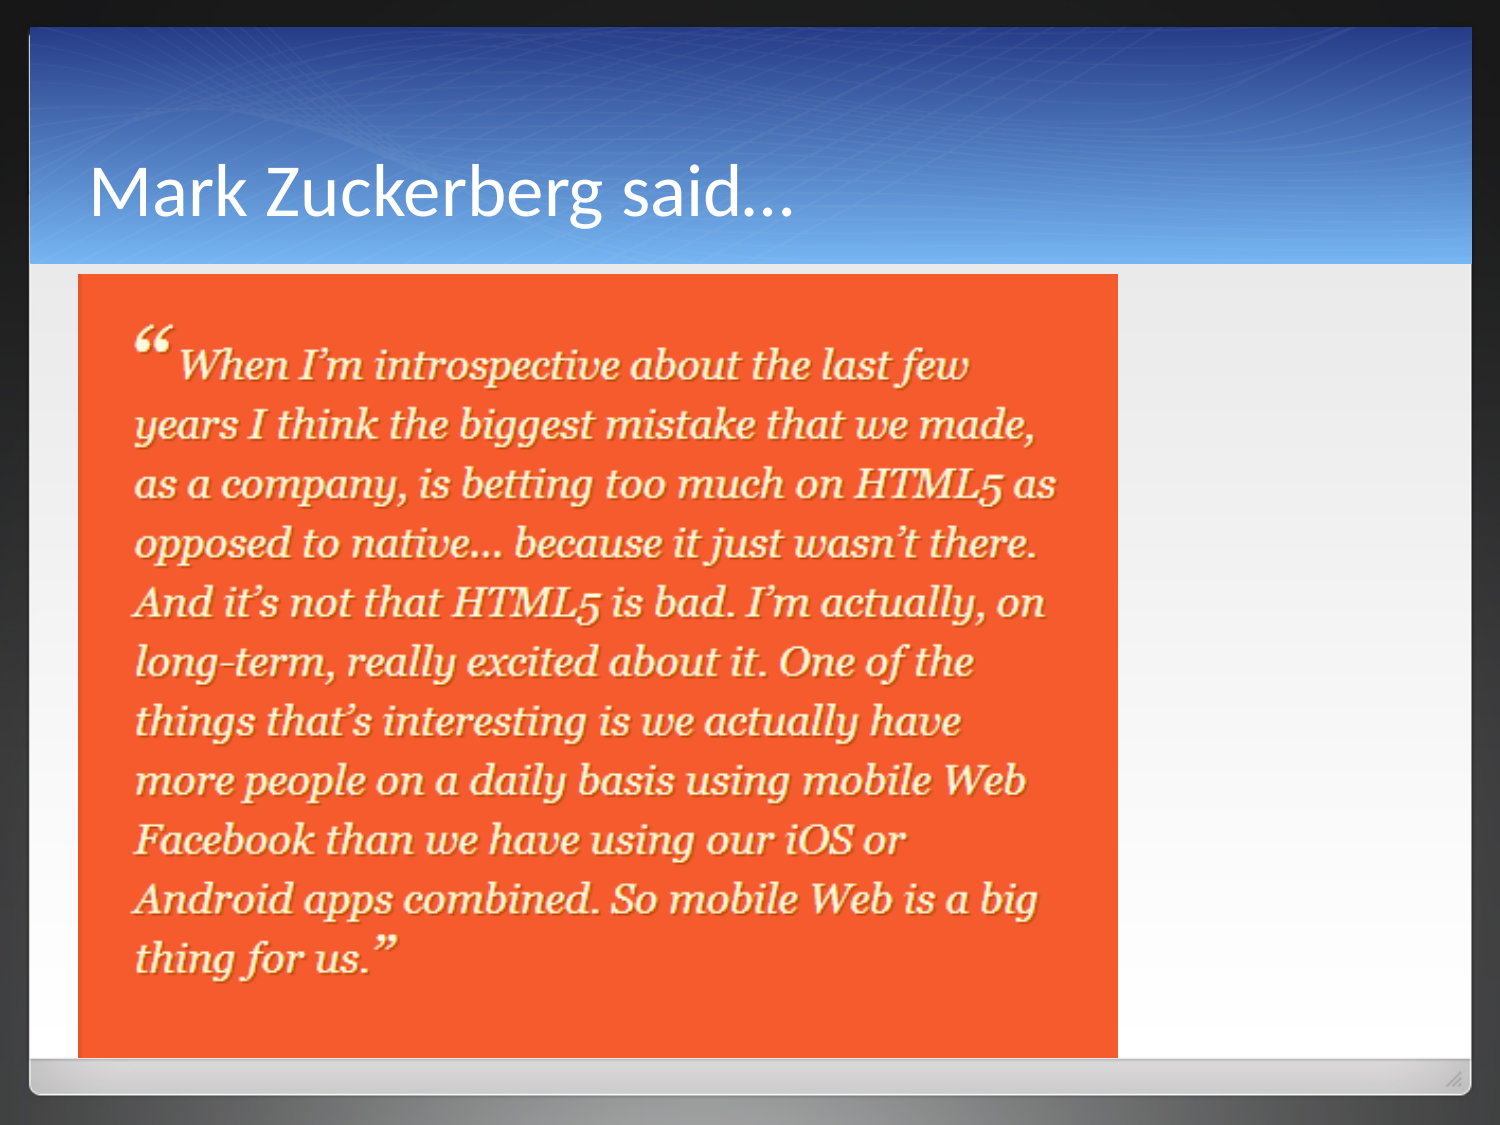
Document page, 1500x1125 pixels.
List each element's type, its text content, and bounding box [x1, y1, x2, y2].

picture [0, 0, 1500, 1125]
title Mark Zuckerberg said… [73, 51, 1437, 240]
